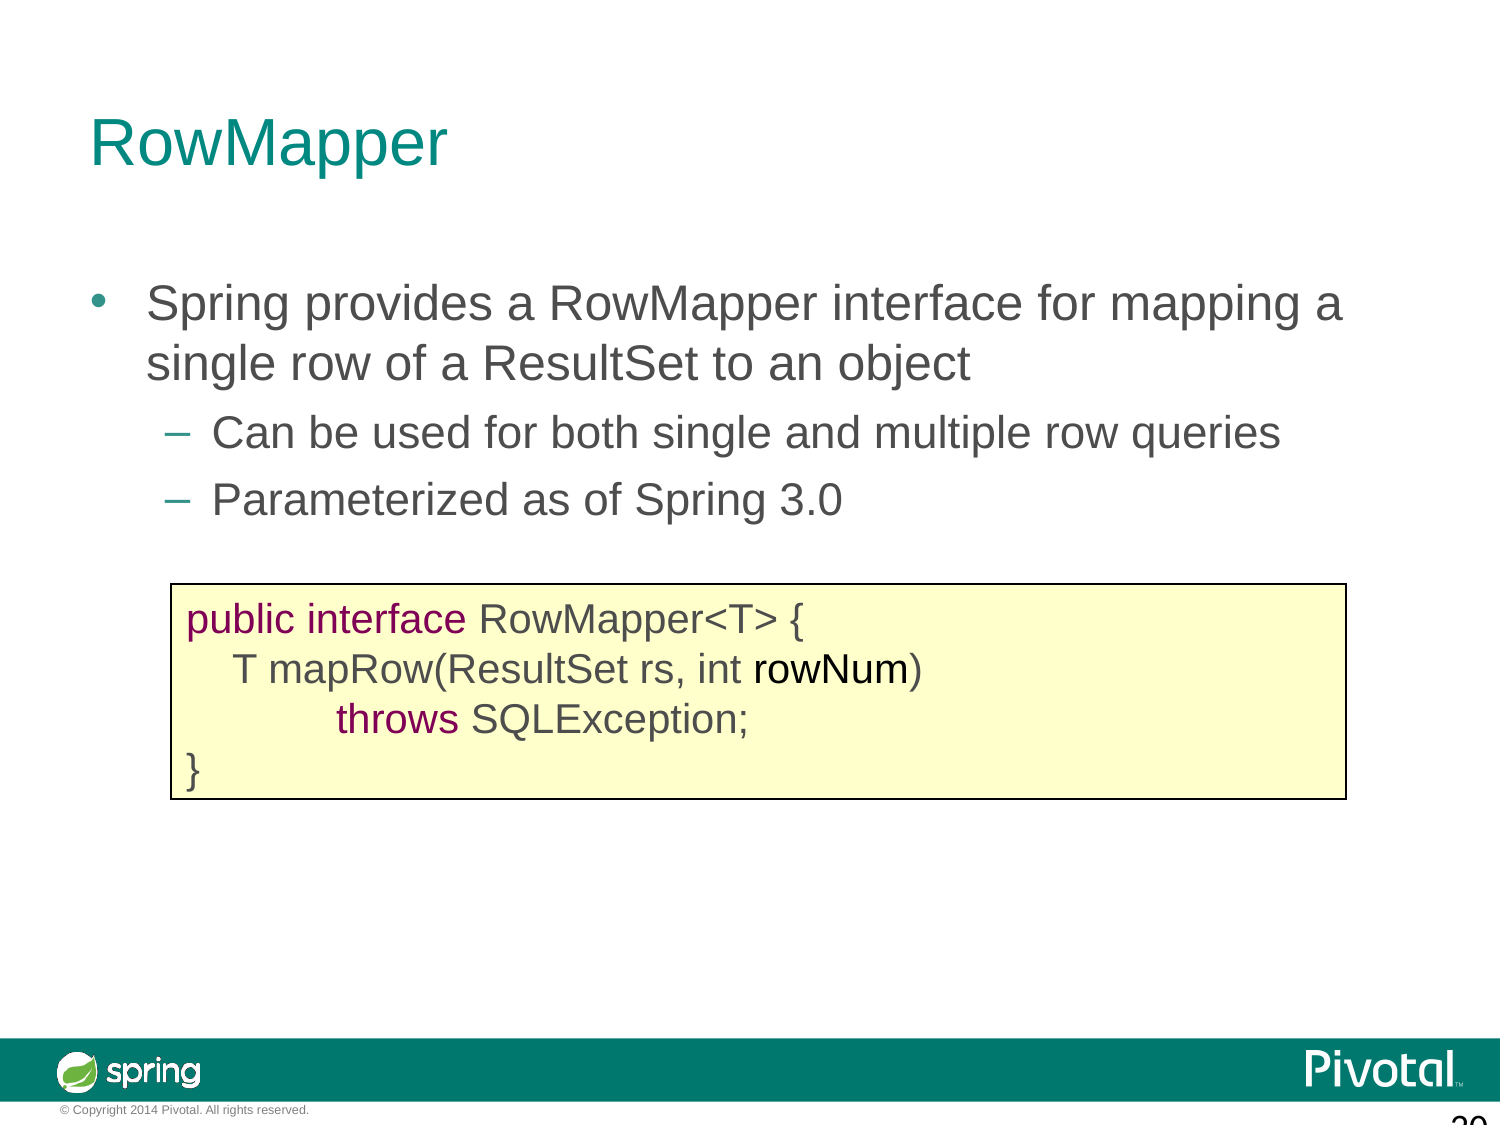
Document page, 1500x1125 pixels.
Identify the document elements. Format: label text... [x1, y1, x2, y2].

picture [32, 1041, 210, 1103]
picture [1306, 1050, 1463, 1087]
title RowMapper [75, 37, 1425, 241]
list Spring provides a RowMapper interface for mapping a single row of a ResultSet to an object Can be used for both single and multiple row queries Parameterized as of Spring 3.0 [75, 262, 1425, 916]
text_box public interface RowMapper<T> { T mapRow(ResultSet rs, int rowNum) throws SQLException; } [171, 583, 1347, 800]
